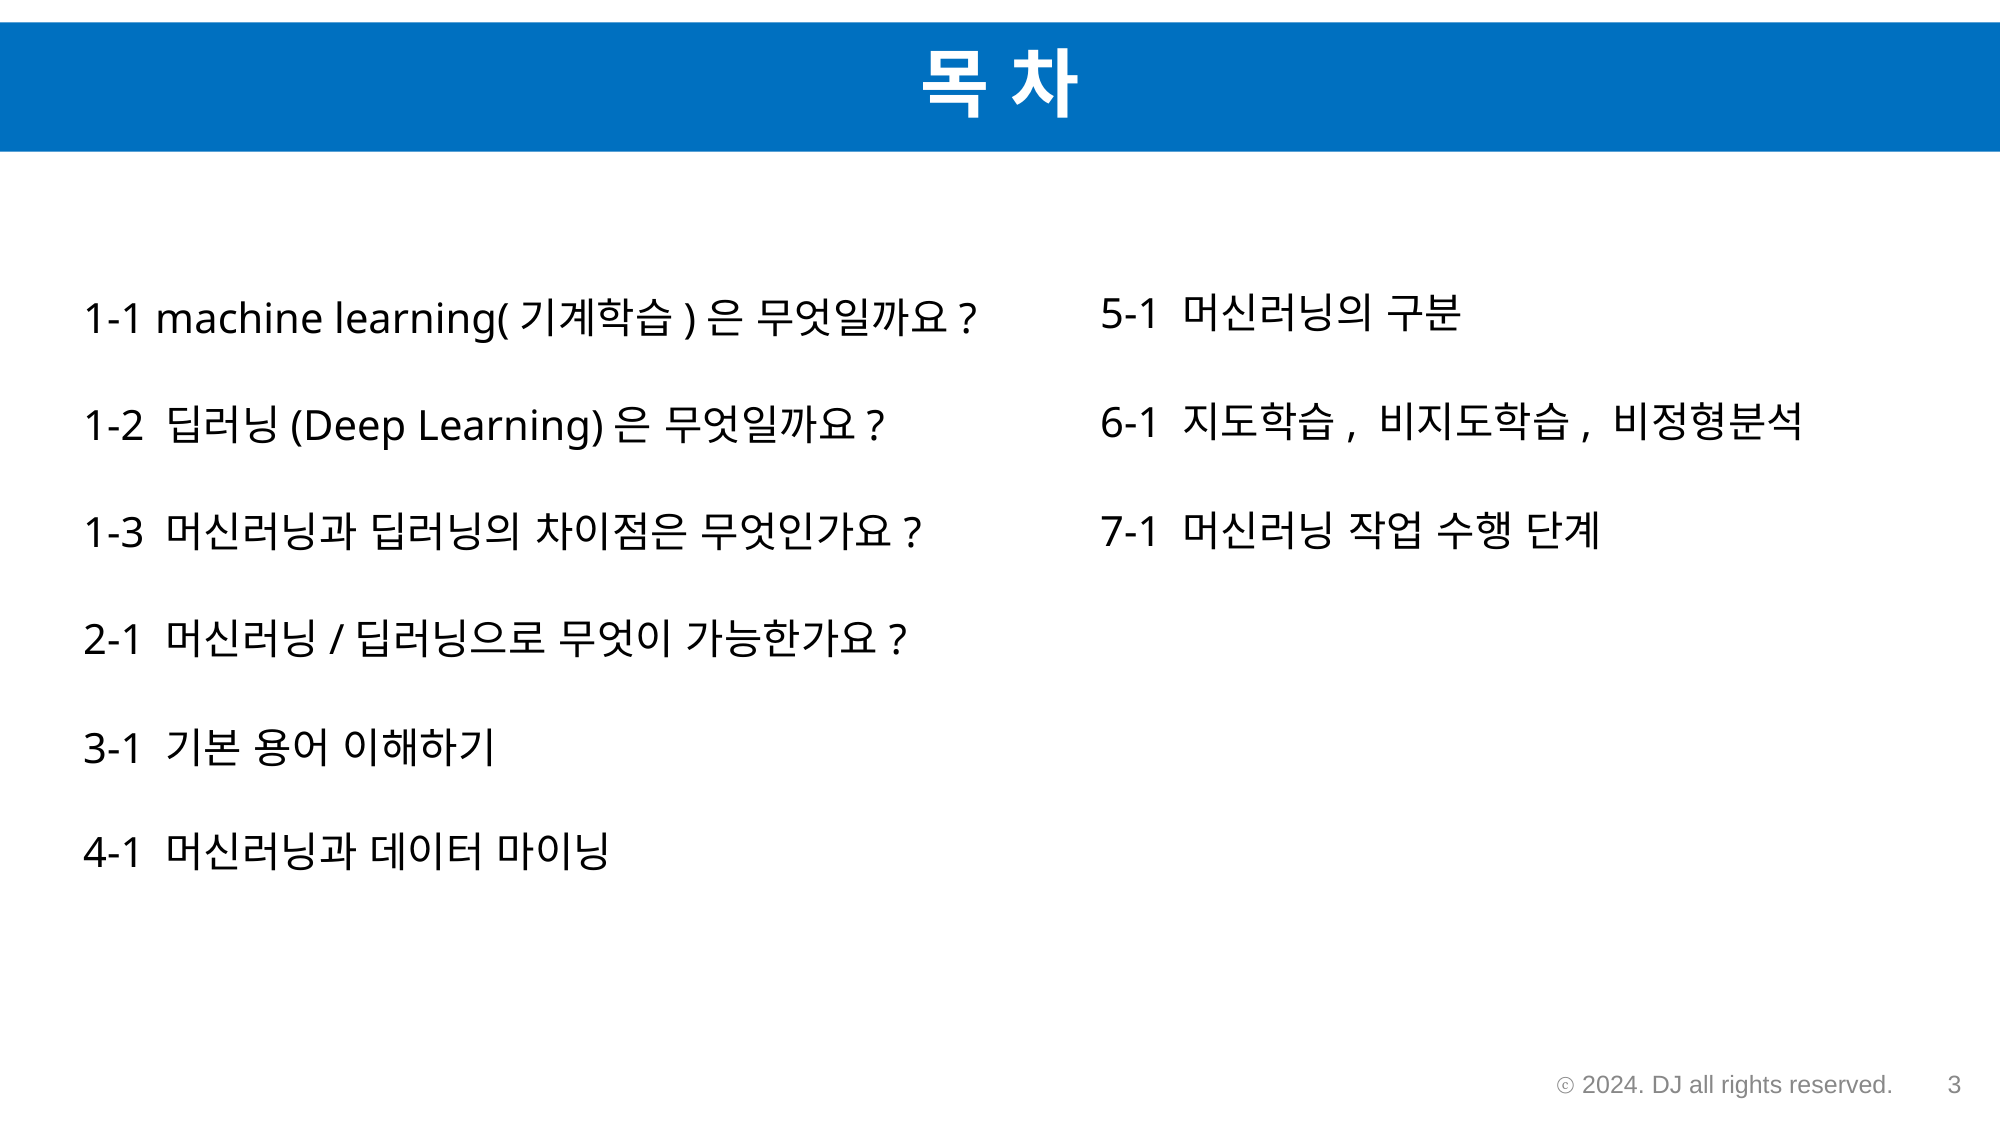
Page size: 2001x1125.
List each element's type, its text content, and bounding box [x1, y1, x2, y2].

text_box 4-1 머신러닝과 데이터 마이닝 [68, 818, 1029, 897]
text_box 7-1 머신러닝 작업 수행 단계 [1085, 497, 1879, 576]
text_box 1-3 머신러닝과 딥러닝의 차이점은 무엇인가요? [68, 498, 1029, 579]
slide_number 3 [1920, 1053, 1977, 1115]
text_box 2-1 머신러닝/딥러닝으로 무엇이 가능한가요? [68, 605, 1029, 686]
title 목 차 [0, 22, 2000, 152]
text_box 1-2 딥러닝(Deep Learning)은 무엇일까요? [68, 391, 1029, 472]
footer ⓒ 2024. DJ all rights reserved. [1473, 1049, 1977, 1117]
text_box 3-1 기본 용어 이해하기 [68, 714, 1029, 793]
text_box 5-1 머신러닝의 구분 [1085, 279, 1749, 359]
text_box 6-1 지도학습, 비지도학습, 비정형분석 [1085, 388, 1879, 467]
text_box 1-1 machine learning(기계학습)은 무엇일까요? [68, 284, 1029, 365]
